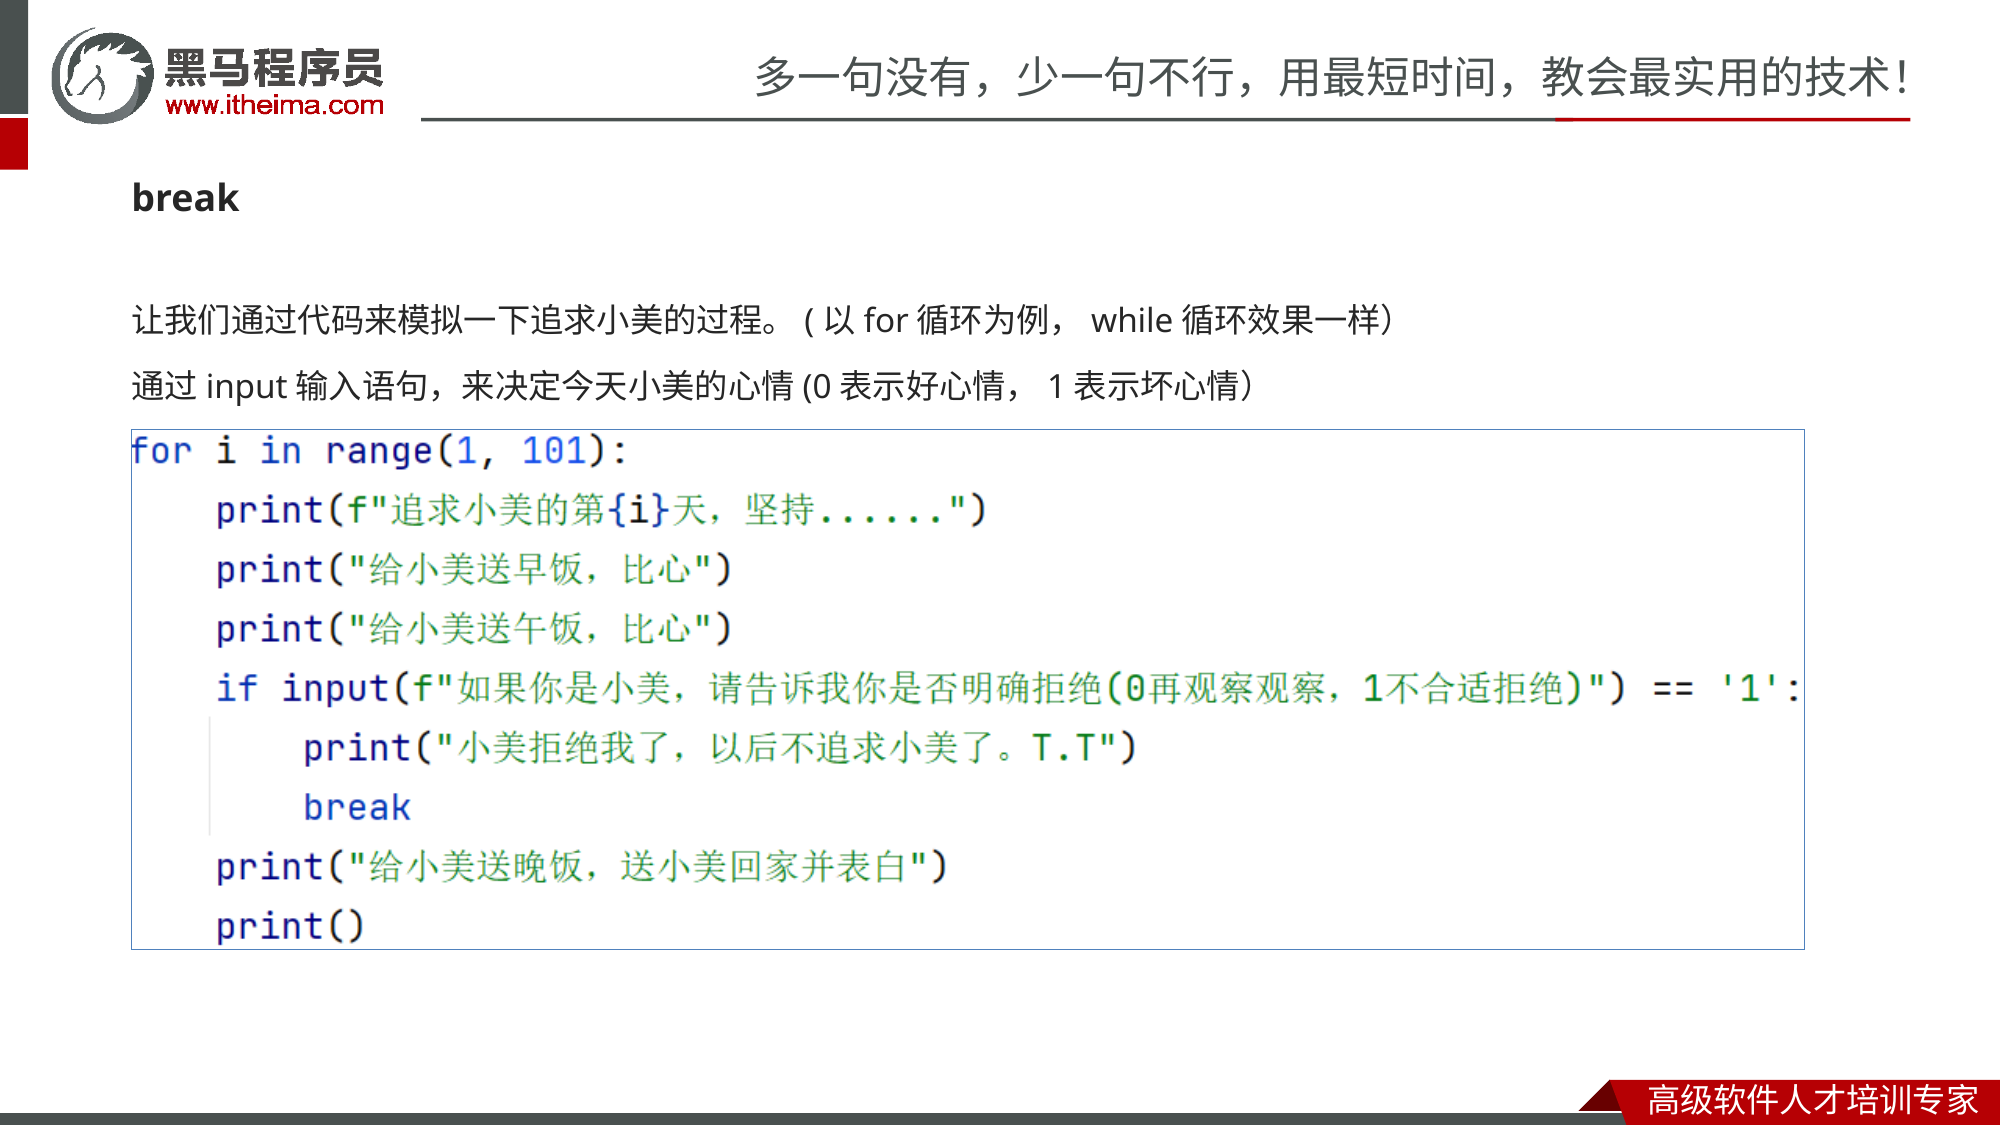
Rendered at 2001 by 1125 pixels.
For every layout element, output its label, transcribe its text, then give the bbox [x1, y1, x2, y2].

picture [130, 429, 1805, 950]
list 让我们通过代码来模拟一下追求小美的过程。(以for循环为例，while循环效果一样） 通过input输入语句，来决定今天小美的心情(0表示好心情，1表示坏心情） [116, 271, 1872, 964]
picture [50, 26, 384, 125]
list break [116, 154, 1872, 239]
